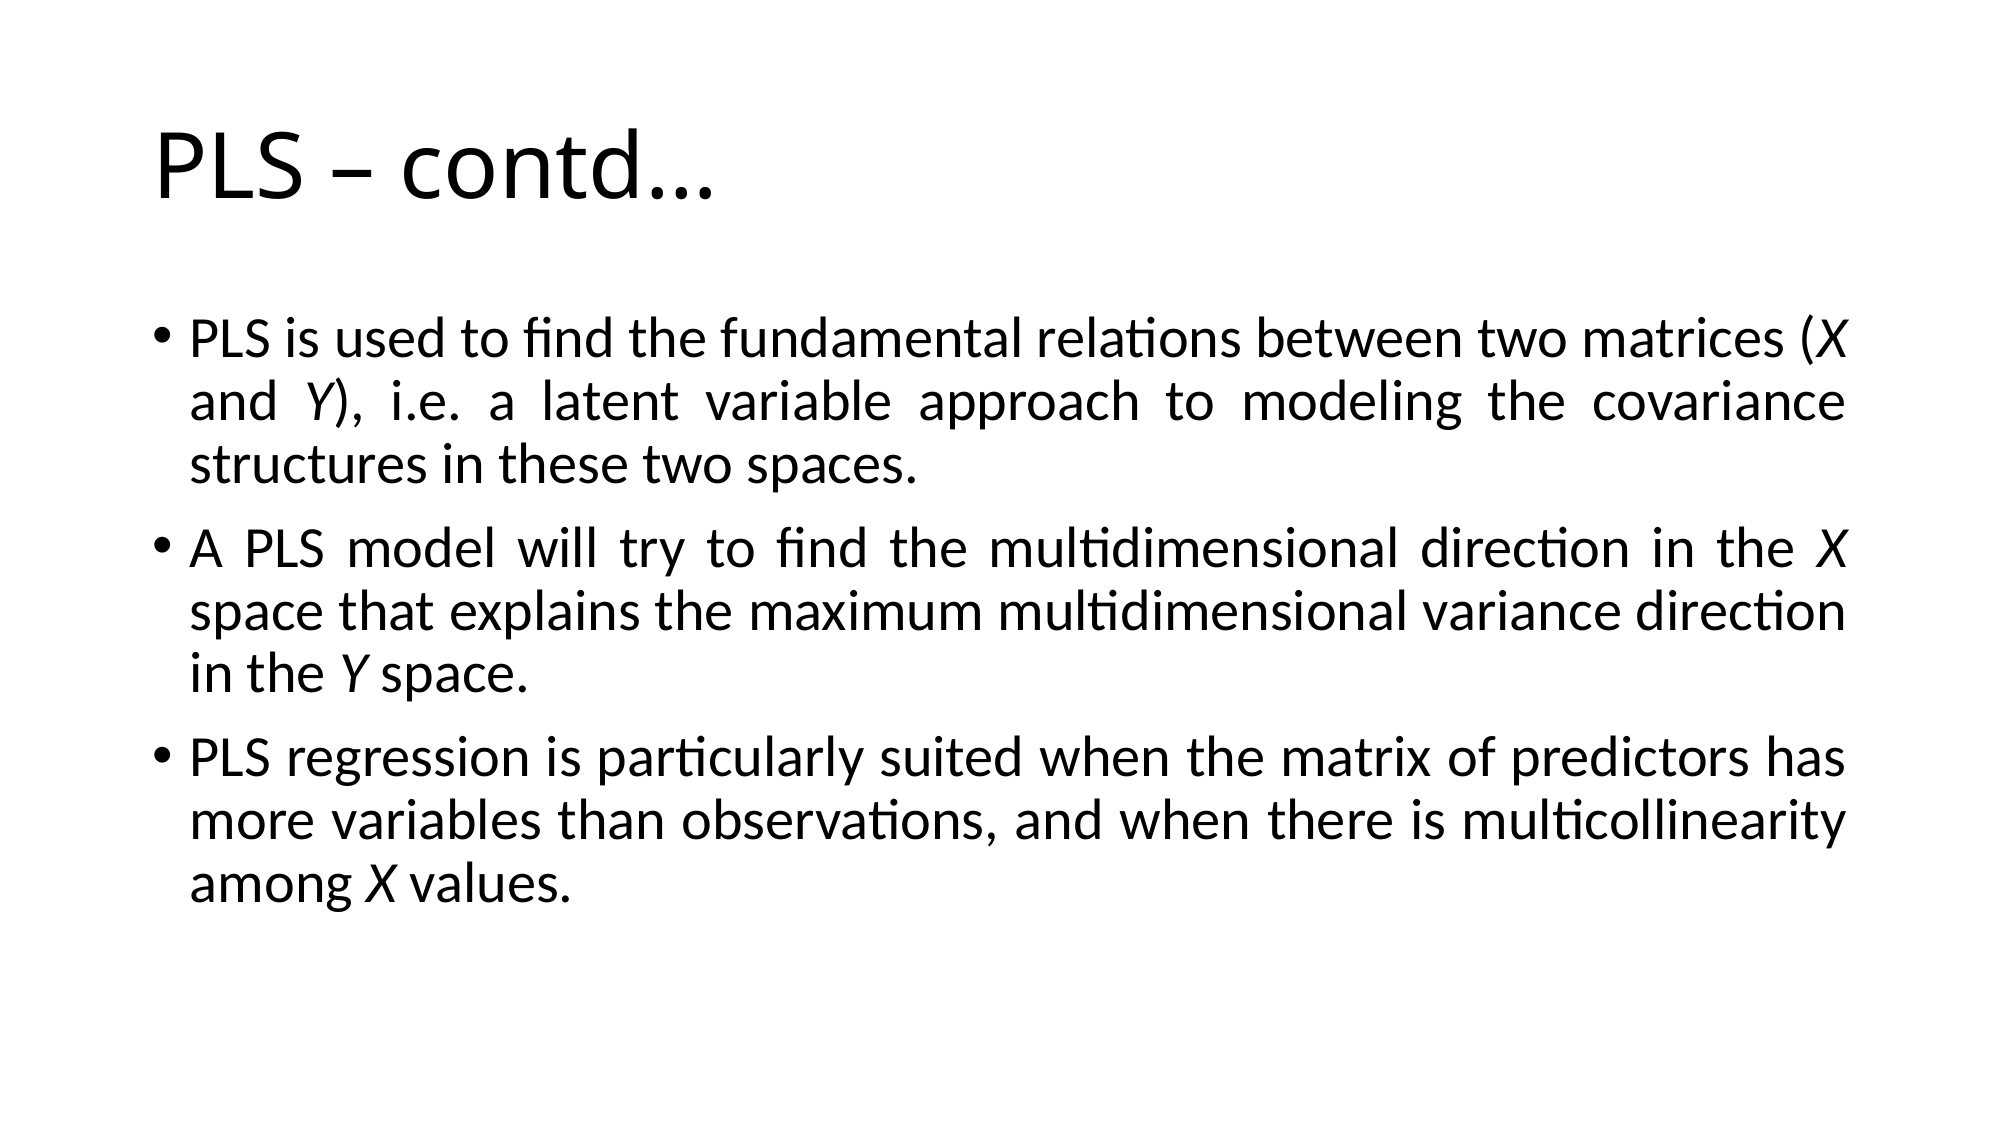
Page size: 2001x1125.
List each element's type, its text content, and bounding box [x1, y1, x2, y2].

title PLS – contd… [137, 59, 1863, 278]
list PLS is used to find the fundamental relations between two matrices (X and Y), i.e. a latent variable approach to modeling the covariance structures in these two spaces. A PLS model will try to find the multidimensional direction in the X space that explains the maximum multidimensional variance direction in the Y space. PLS regression is particularly suited when the matrix of predictors has more variables than observations, and when there is multicollinearity among X values. [137, 299, 1863, 1014]
